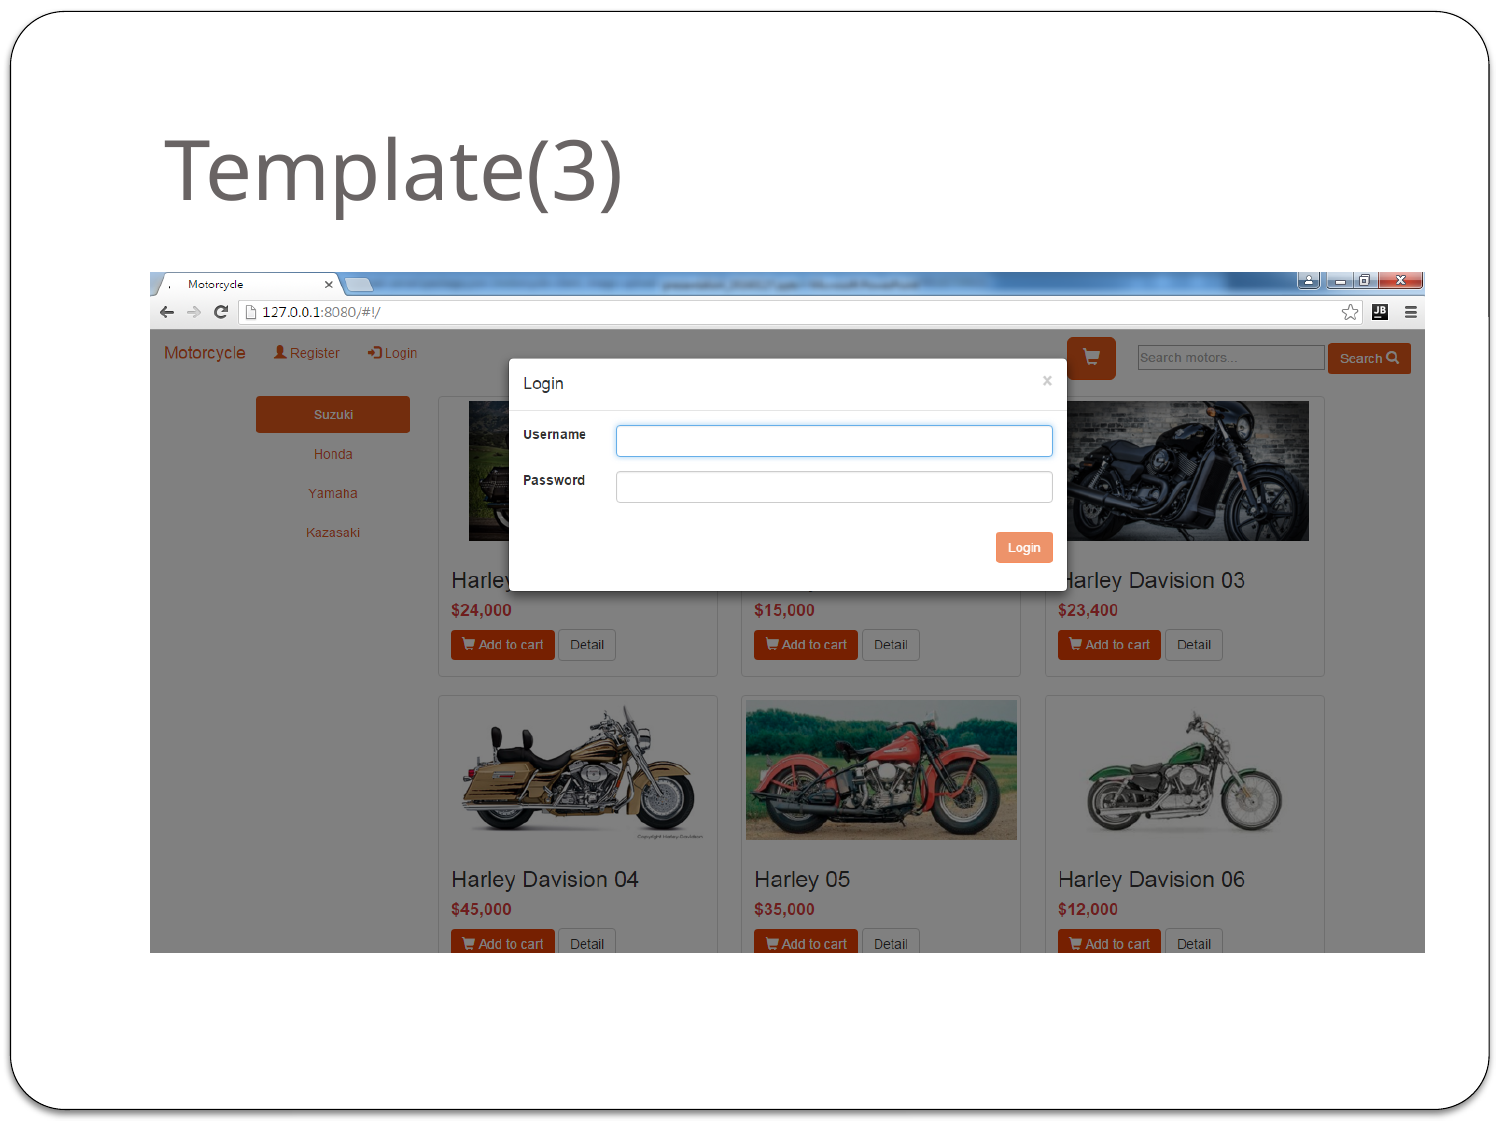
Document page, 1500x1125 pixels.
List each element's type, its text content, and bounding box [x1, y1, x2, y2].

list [149, 272, 1426, 953]
title Template(3) [150, 45, 1425, 233]
